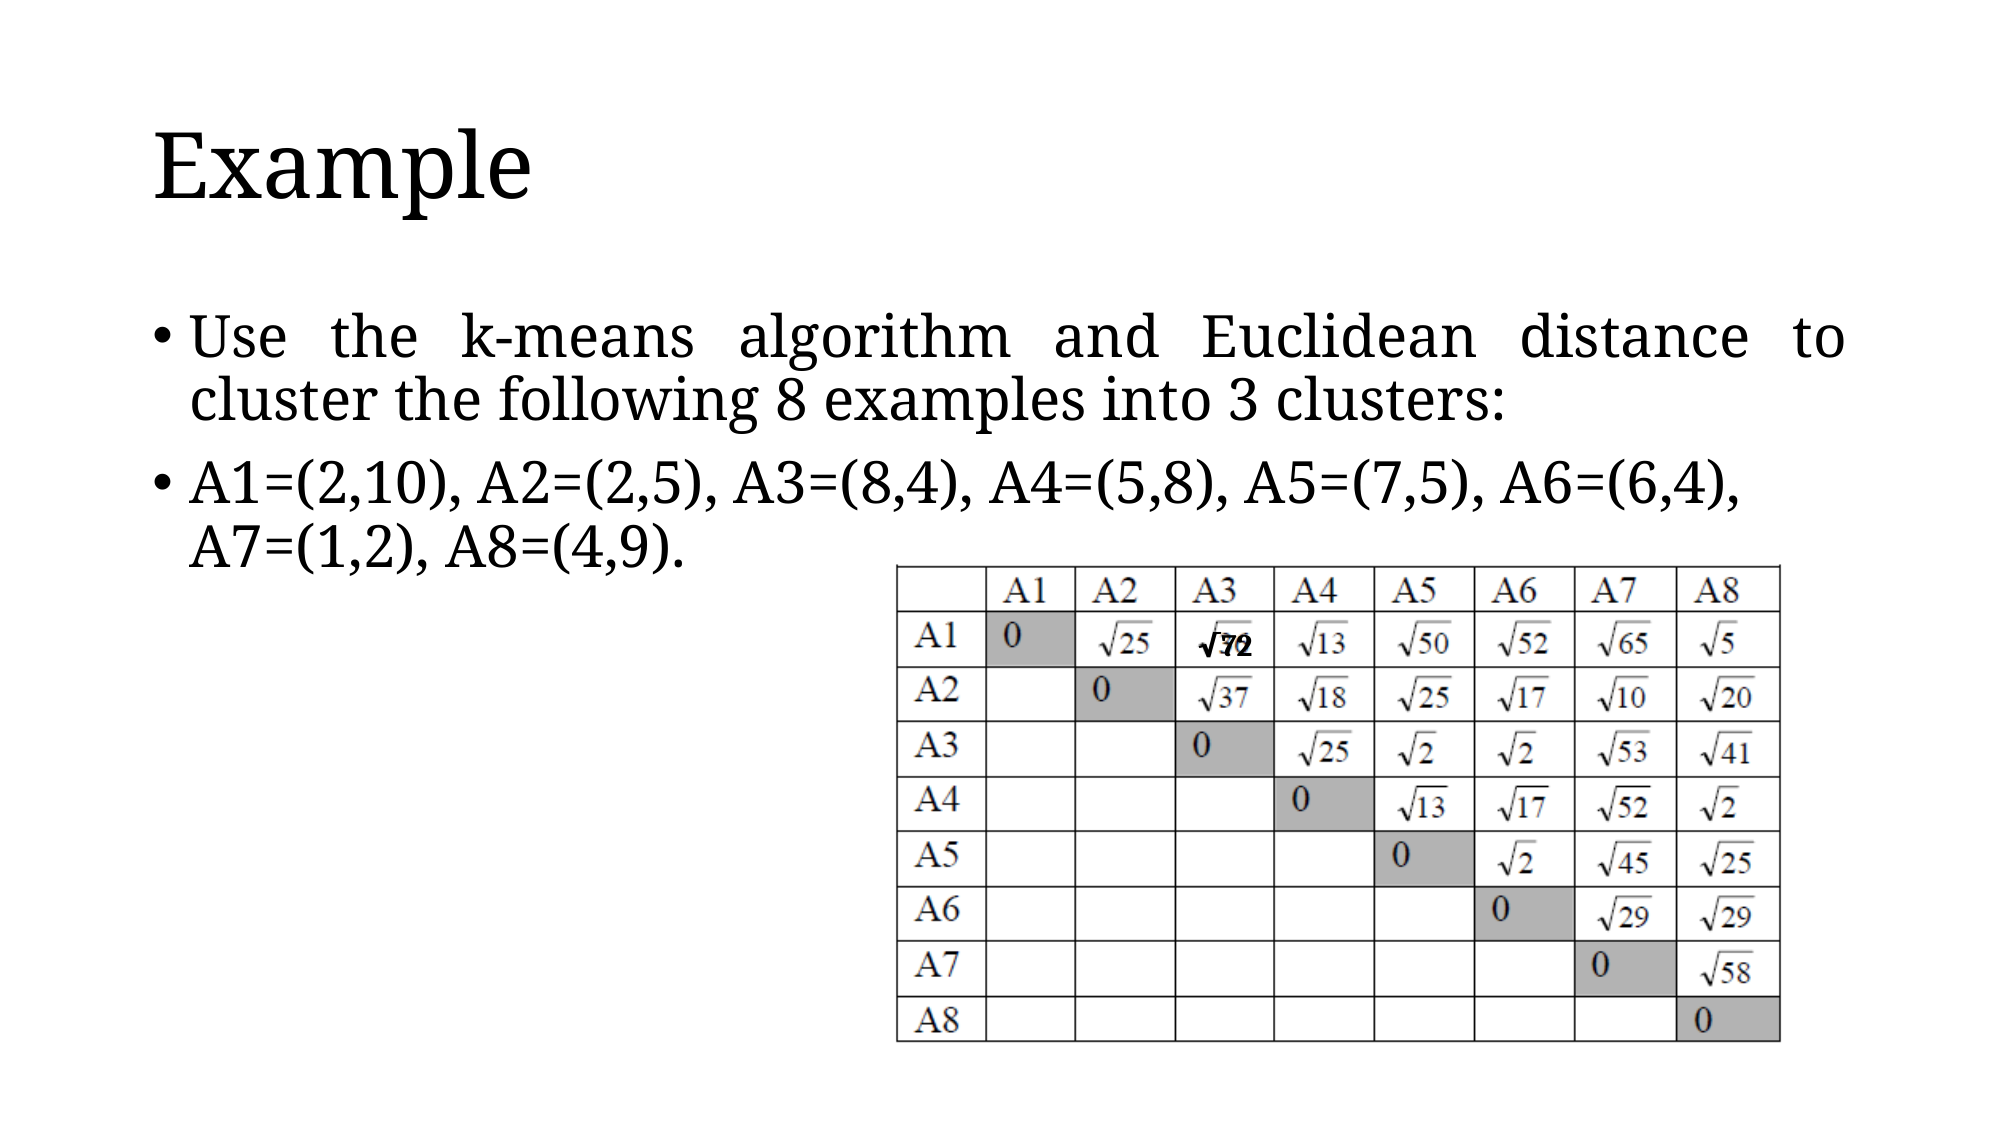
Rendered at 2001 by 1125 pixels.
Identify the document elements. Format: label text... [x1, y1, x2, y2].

list Use the k-means algorithm and Euclidean distance to cluster the following 8 examples into 3 clusters: A1=(2,10), A2=(2,5), A3=(8,4), A4=(5,8), A5=(7,5), A6=(6,4), A7=(1,2), A8=(4,9). [137, 299, 1863, 1014]
title Example [137, 59, 1863, 278]
picture [887, 552, 1795, 1054]
